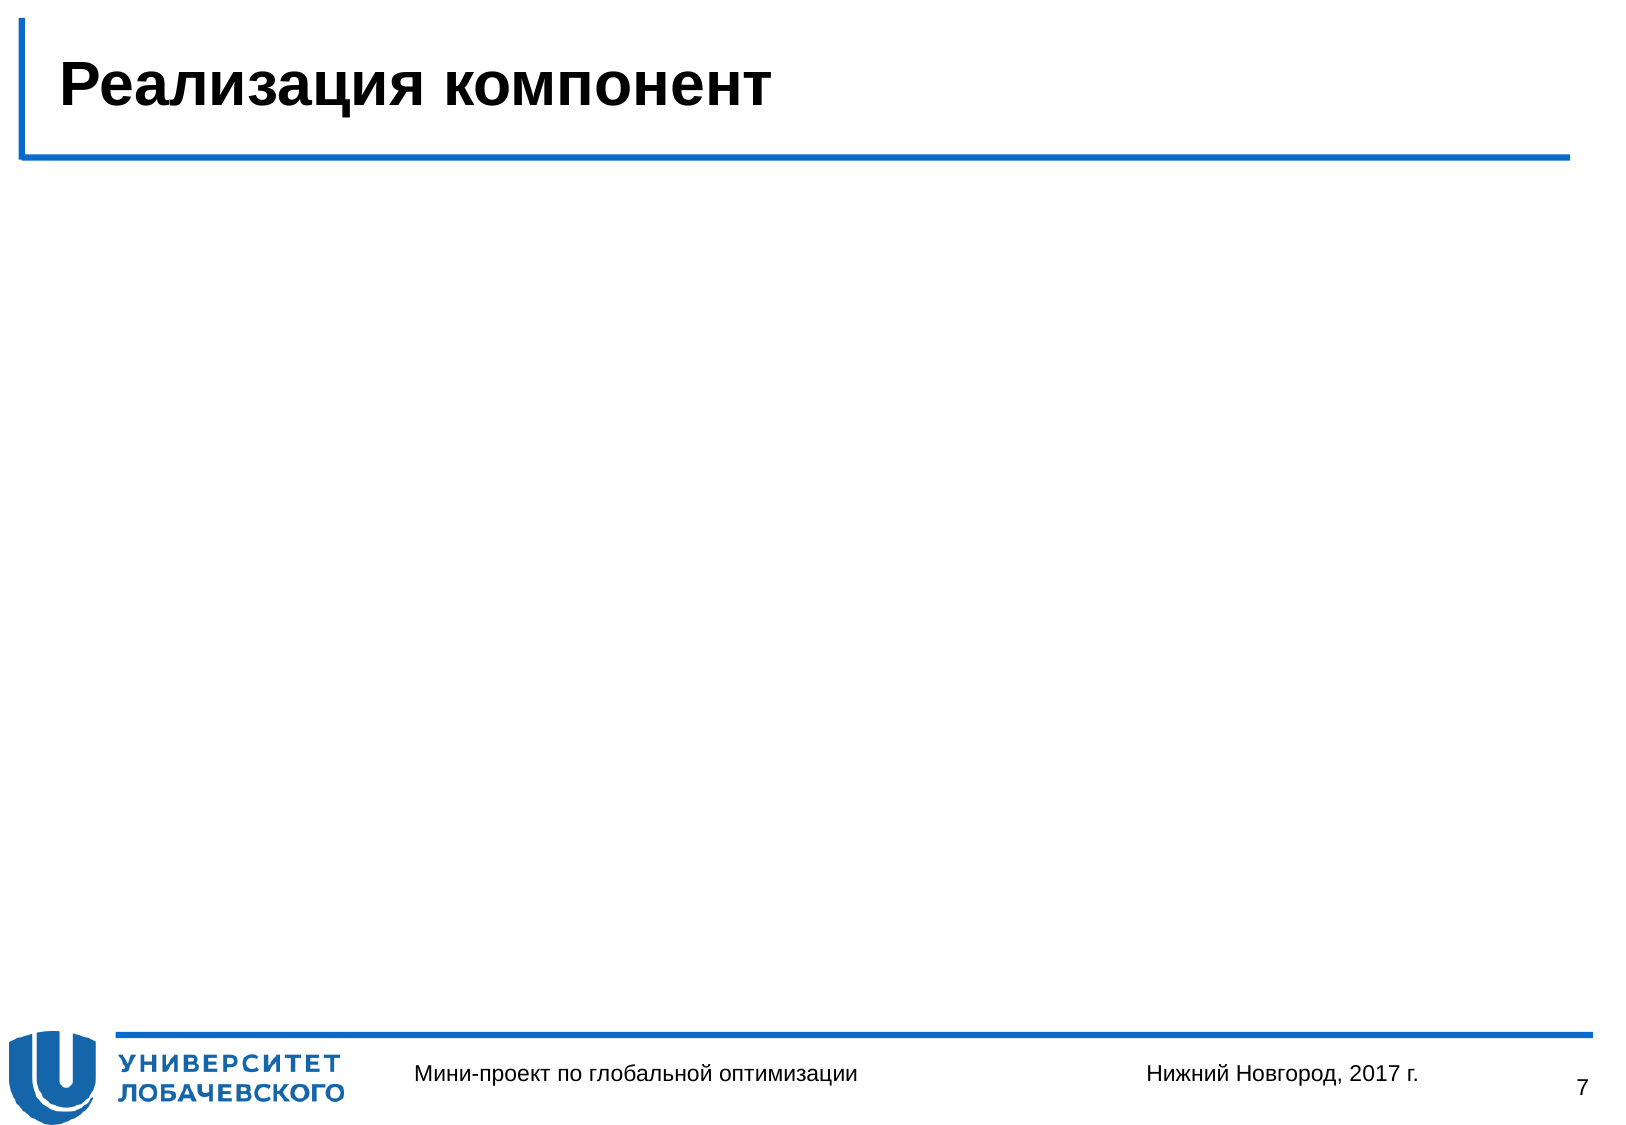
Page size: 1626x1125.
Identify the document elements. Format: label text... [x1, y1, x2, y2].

slide_number 7 [1497, 1051, 1605, 1125]
title Реализация компонент [44, 33, 1536, 127]
footer Мини-проект по глобальной оптимизации [398, 1051, 1132, 1125]
picture [9, 1031, 344, 1125]
slide_number Нижний Новгород, 2017 г. [1132, 1051, 1487, 1125]
